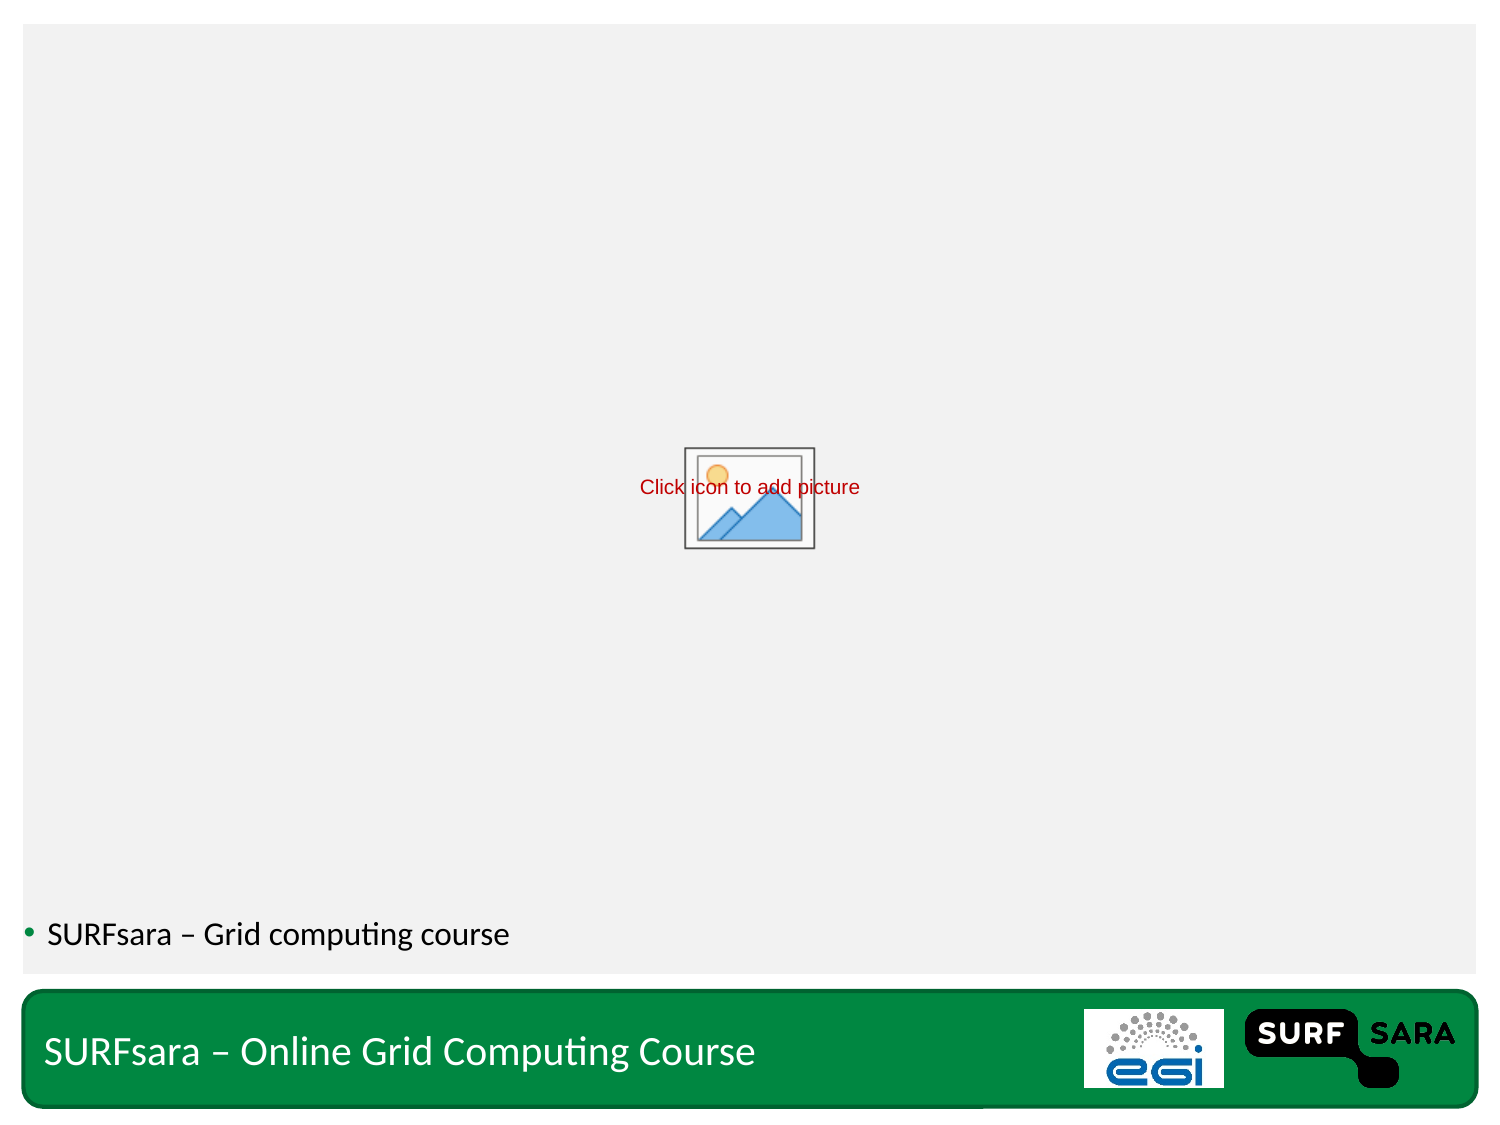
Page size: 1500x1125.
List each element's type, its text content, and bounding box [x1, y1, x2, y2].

picture [23, 23, 1477, 974]
picture [1134, 1009, 1224, 1088]
list SURFsara – Grid computing course [23, 981, 1134, 1102]
picture [1245, 1009, 1455, 1088]
